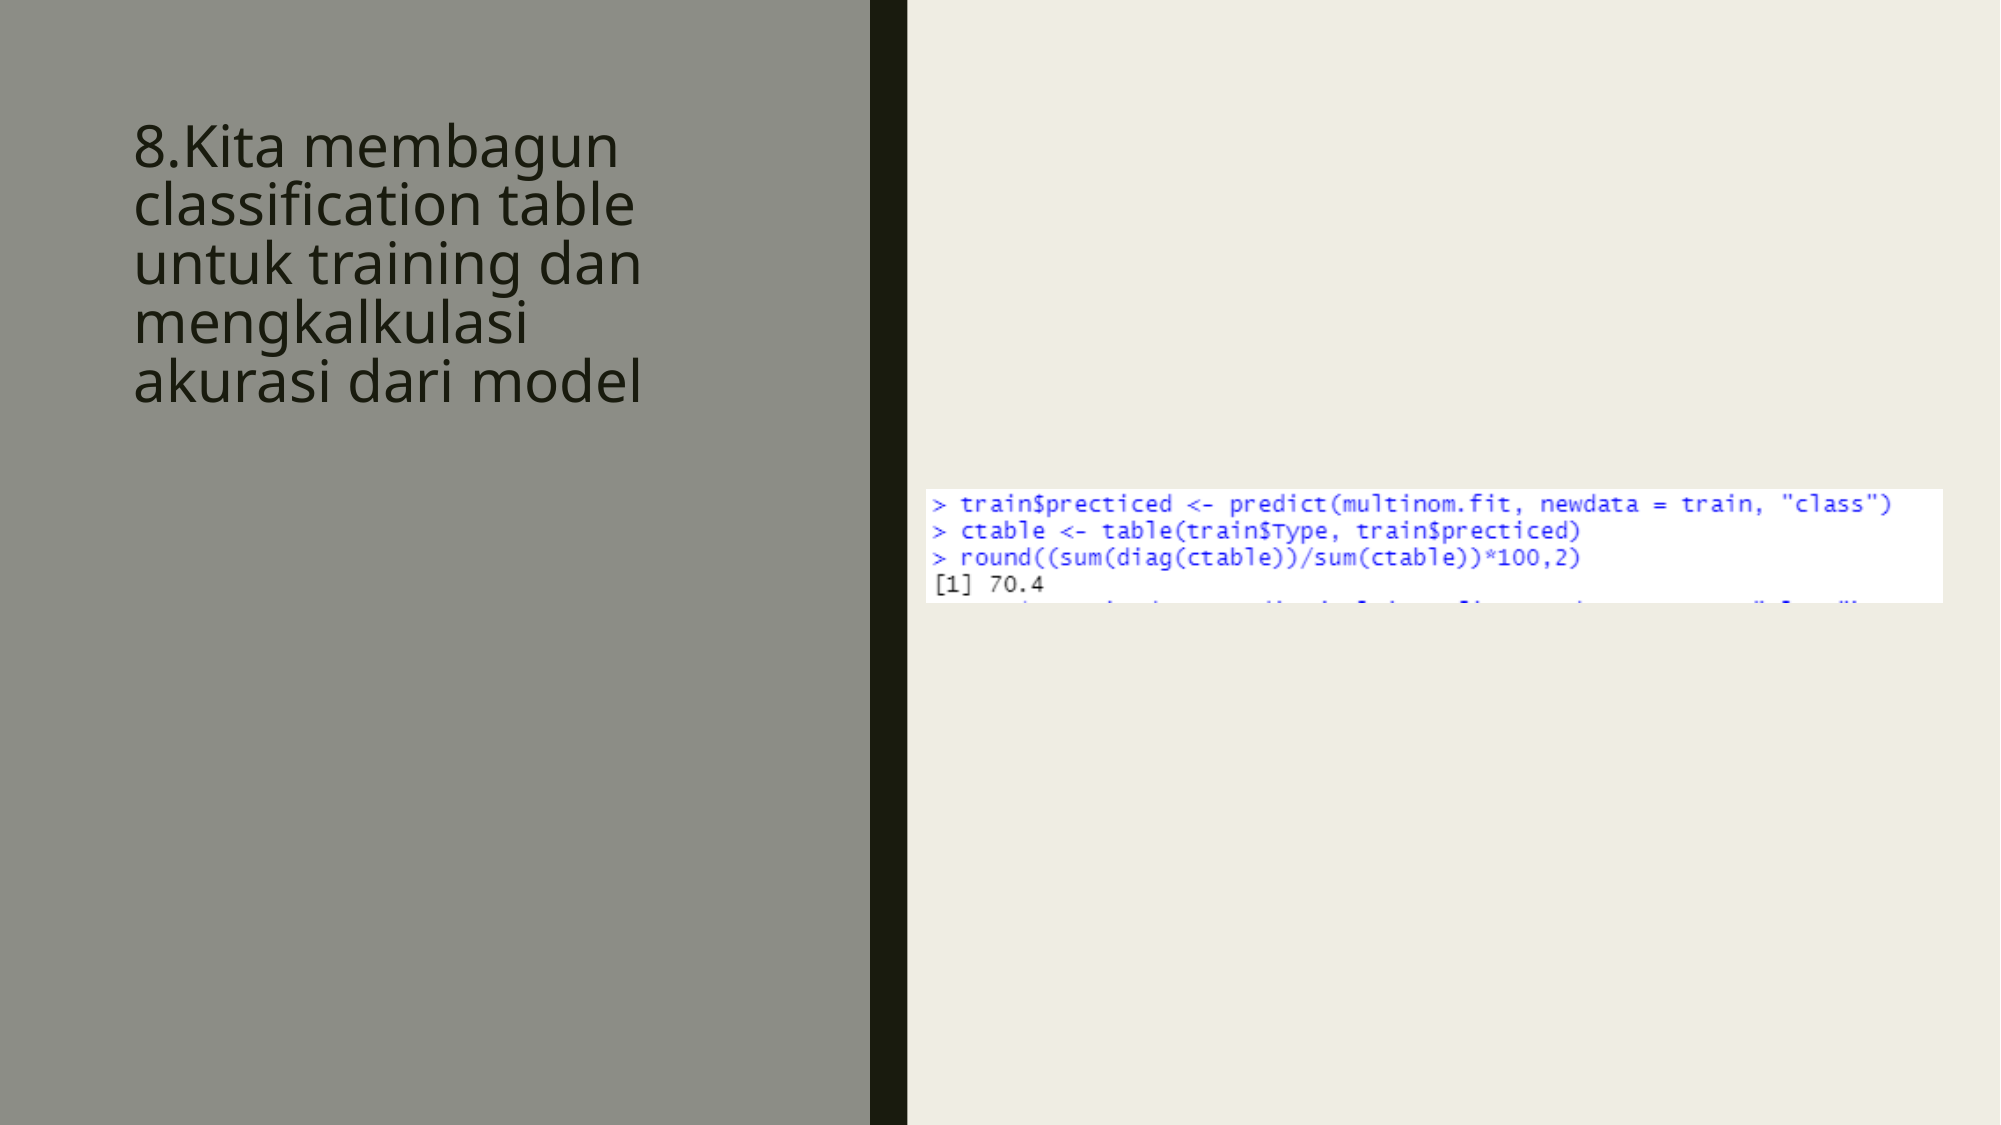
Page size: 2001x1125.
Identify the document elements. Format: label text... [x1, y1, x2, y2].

title 8.Kita membagun classification table untuk training dan mengkalkulasi akurasi dari model [118, 112, 752, 467]
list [926, 489, 1943, 603]
